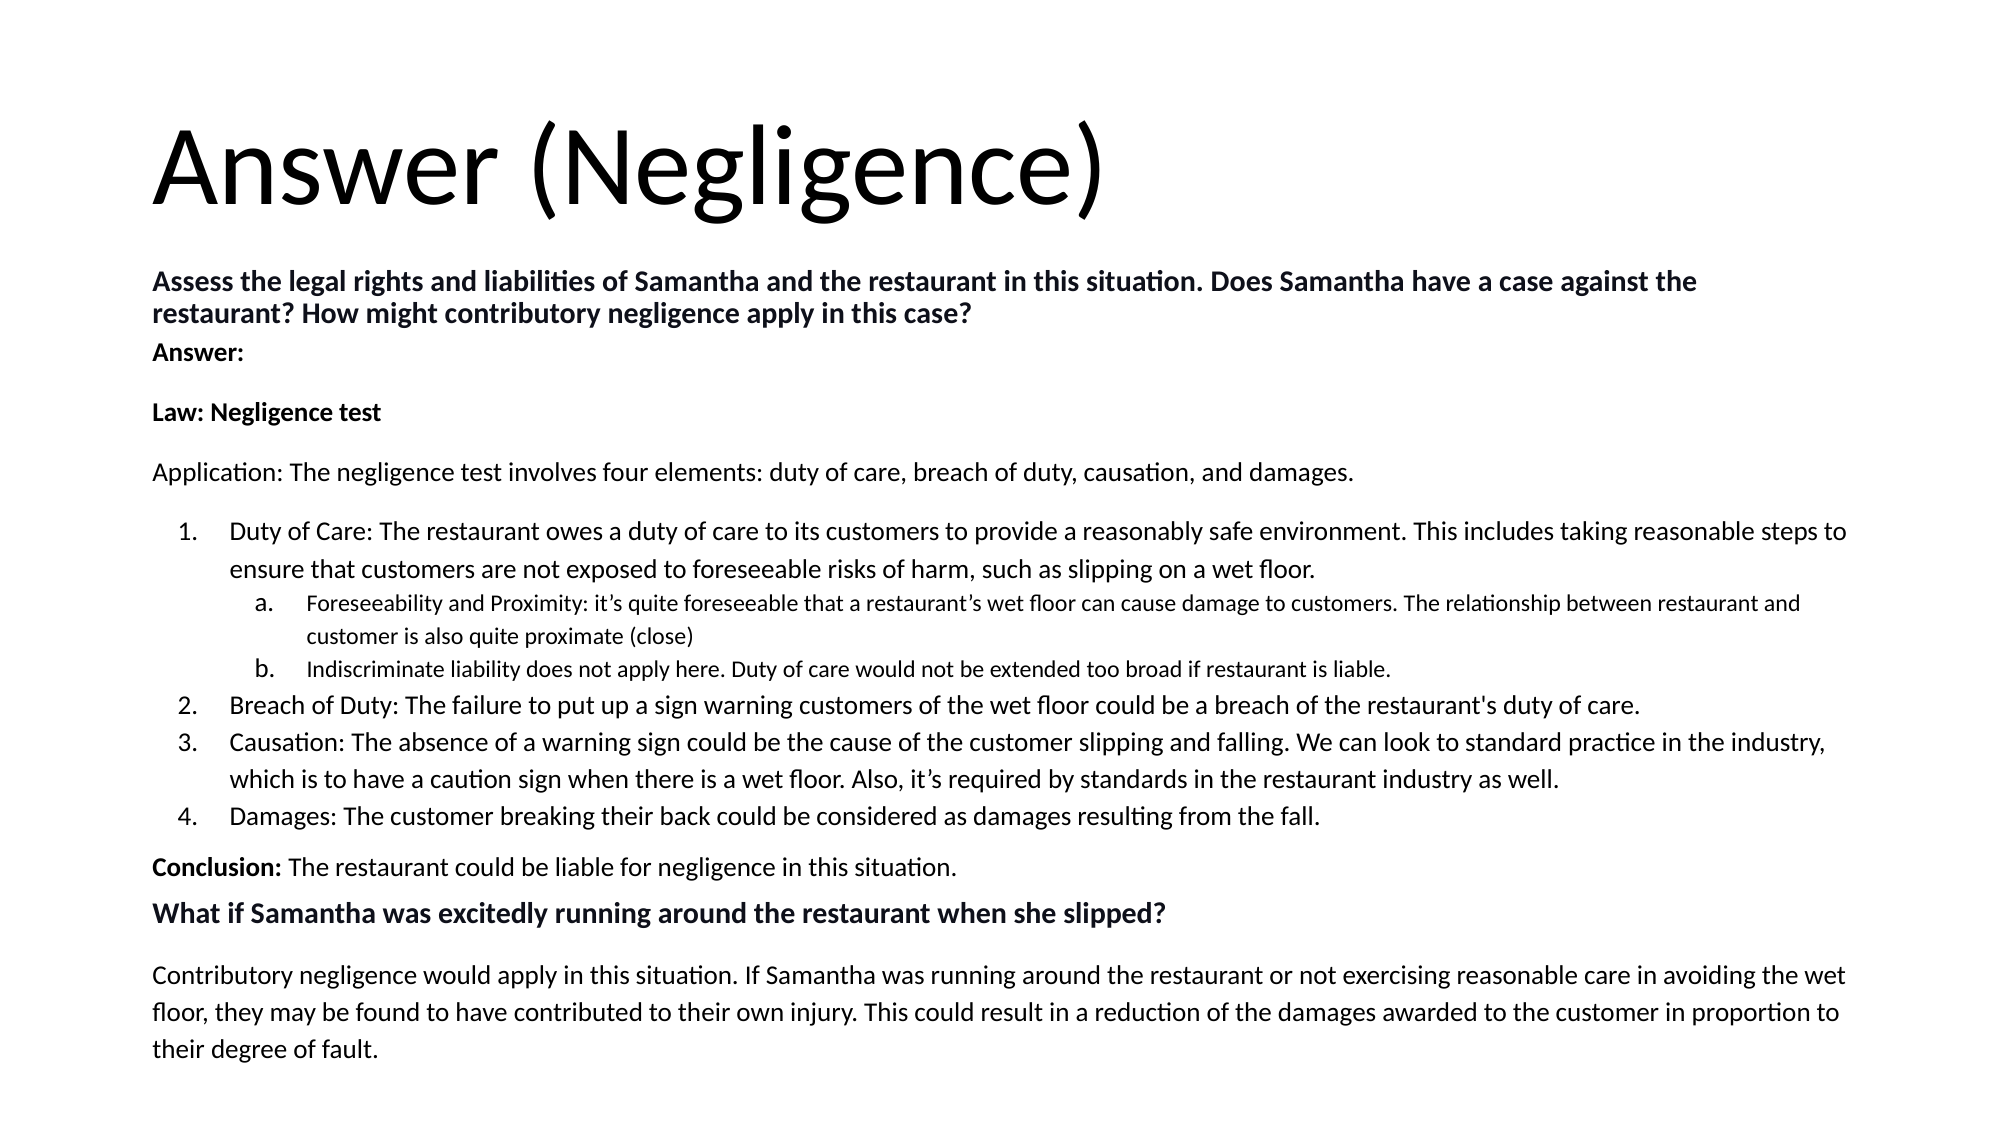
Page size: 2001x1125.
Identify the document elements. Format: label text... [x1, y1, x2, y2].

title Answer (Negligence) [137, 40, 1863, 257]
list Assess the legal rights and liabilities of Samantha and the restaurant in this situation. Does Samantha have a case against the restaurant? How might contributory negligence apply in this case? Answer: Law: Negligence test Application: The negligence test involves four elements: duty of care, breach of duty, causation, and damages. Duty of Care: The restaurant owes a duty of care to its customers to provide a reasonably safe environment. This includes taking reasonable steps to ensure that customers are not exposed to foreseeable risks of harm, such as slipping on a wet floor. Foreseeability and Proximity: it’s quite foreseeable that a restaurant’s wet floor can cause damage to customers. The relationship between restaurant and customer is also quite proximate (close) Indiscriminate liability does not apply here. Duty of care would not be extended too broad if restaurant is liable. Breach of Duty: The failure to put up a sign warning customers of the wet floor could be a breach of the restaurant's duty of care. Causation: The absence of a warning sign could be the cause of the customer slipping and falling. We can look to standard practice in the industry, which is to have a caution sign when there is a wet floor. Also, it’s required by standards in the restaurant industry as well. Damages: The customer breaking their back could be considered as damages resulting from the fall. Conclusion: The restaurant could be liable for negligence in this situation. What if Samantha was excitedly running around the restaurant when she slipped? Contributory negligence would apply in this situation. If Samantha was running around the restaurant or not exercising reasonable care in avoiding the wet floor, they may be found to have contributed to their own injury. This could result in a reduction of the damages awarded to the customer in proportion to their degree of fault. [137, 257, 1863, 1075]
